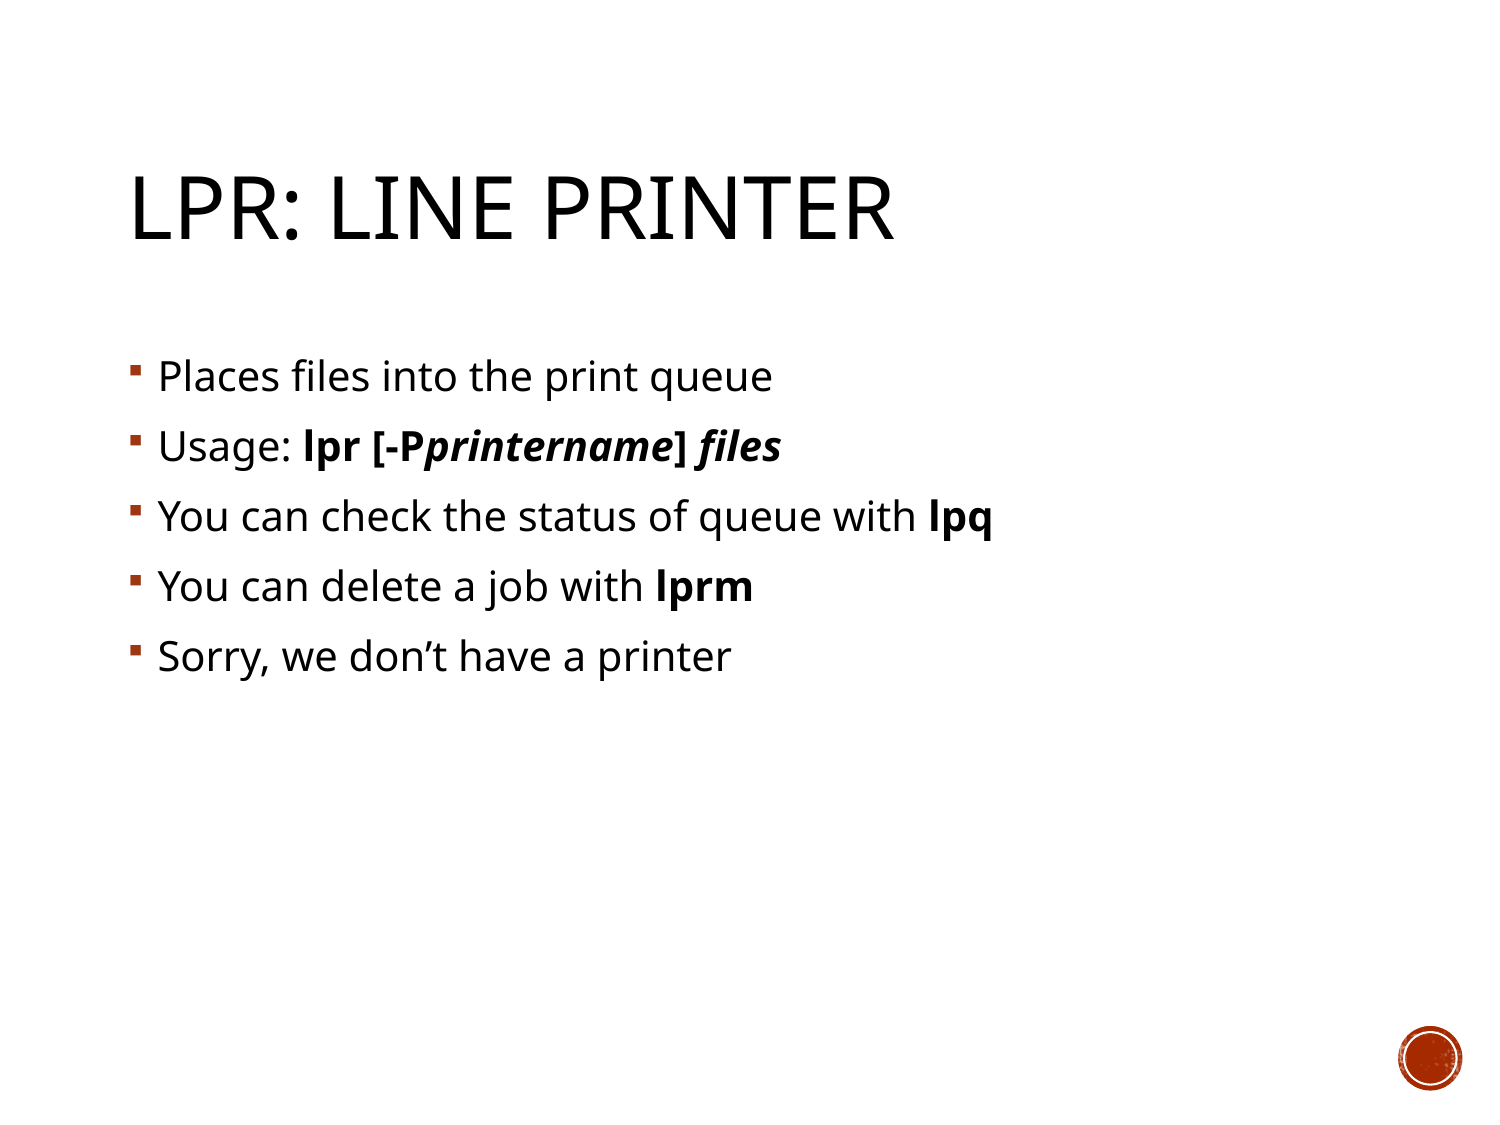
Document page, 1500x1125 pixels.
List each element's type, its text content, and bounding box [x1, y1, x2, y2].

title lpr: Line PRinter [112, 79, 1388, 344]
list Places files into the print queue Usage: lpr [-Pprintername] files You can check the status of queue with lpq You can delete a job with lprm Sorry, we don’t have a printer [112, 348, 1388, 1013]
